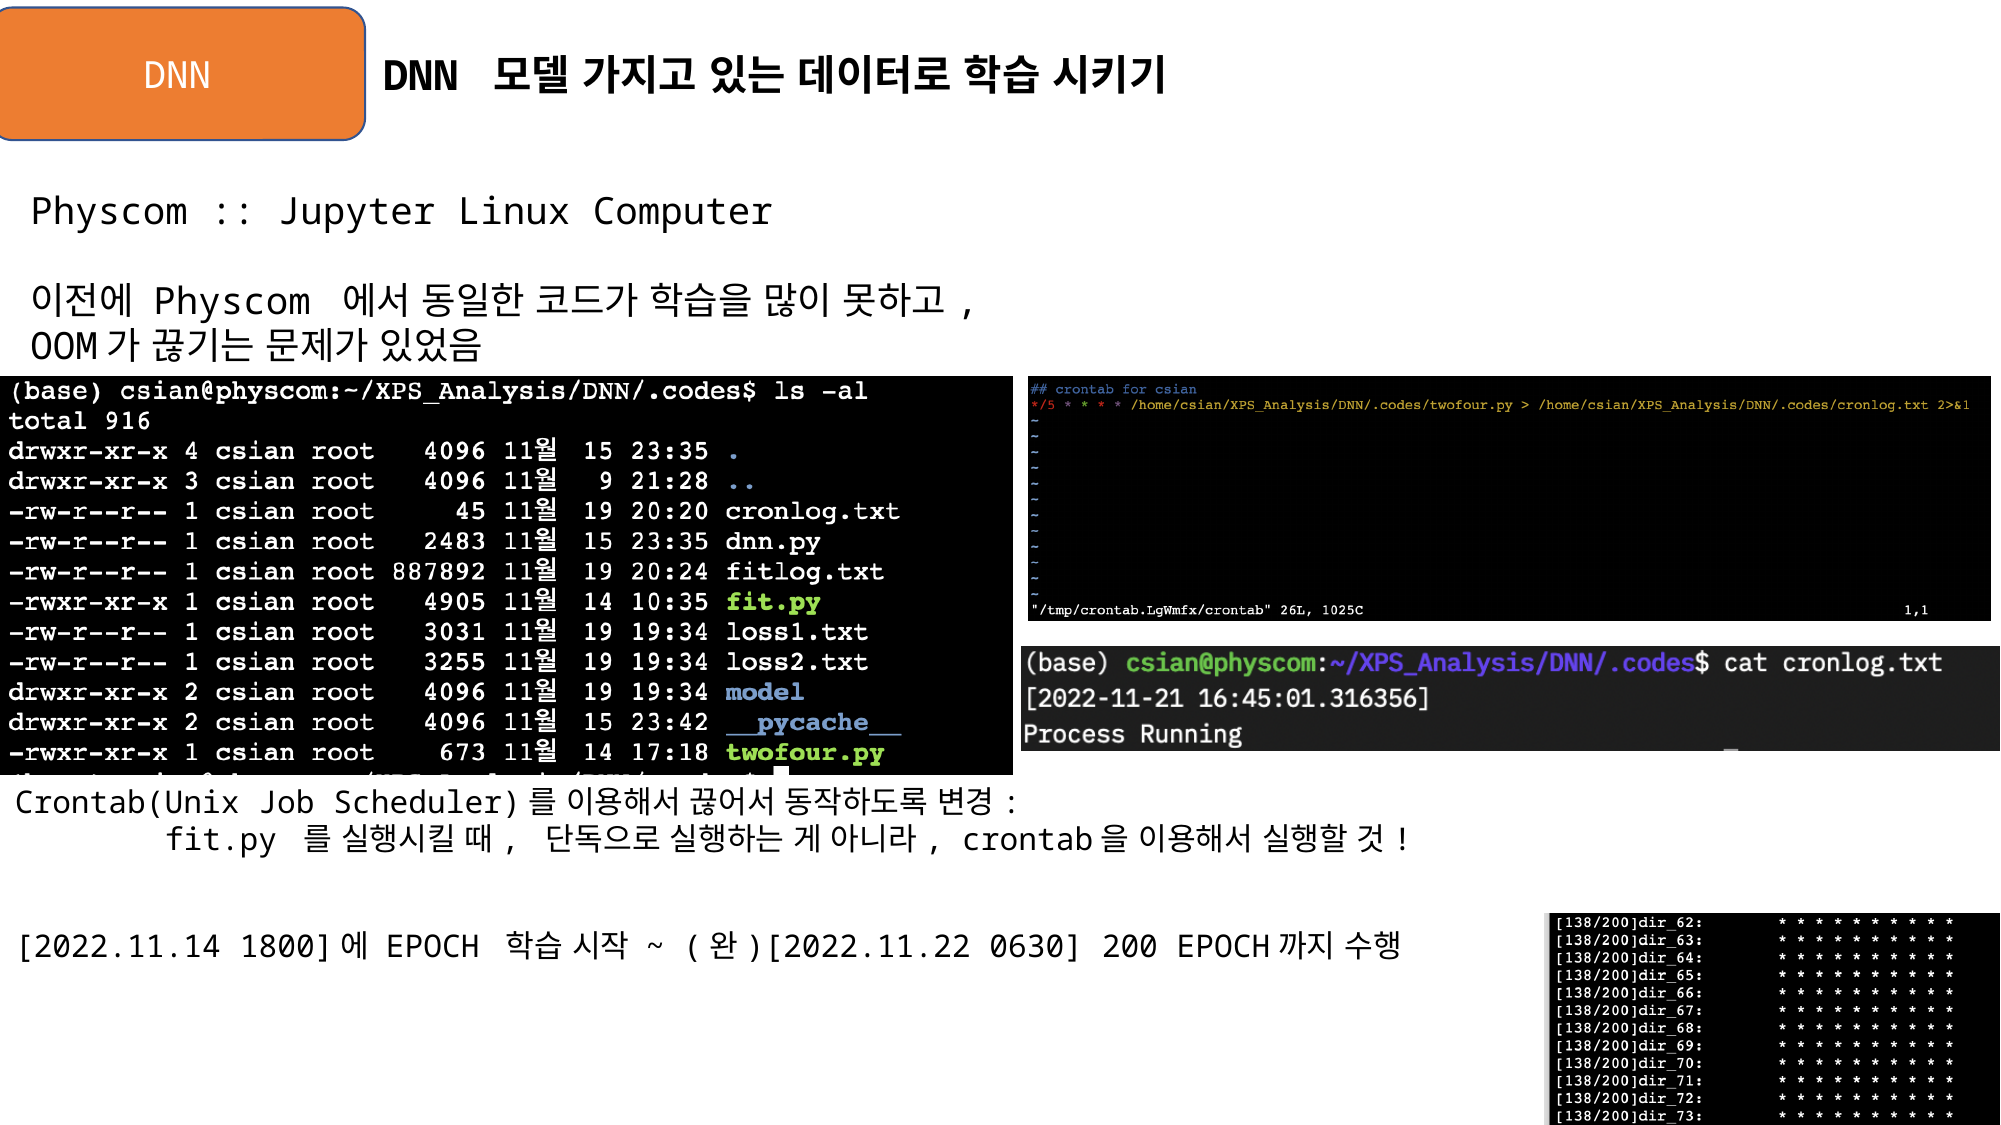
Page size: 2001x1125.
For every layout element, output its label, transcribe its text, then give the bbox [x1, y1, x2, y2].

text_box DNN [0, 6, 367, 142]
text_box Crontab(Unix Job Scheduler)를 이용해서 끊어서 동작하도록 변경: fit.py 를 실행시킬 때, 단독으로 실행하는 게 아니라, crontab을 이용해서 실행할 것! [0, 774, 1872, 865]
text_box [2022.11.14 1800]에 EPOCH 학습 시작 ~ (완)[2022.11.22 0630] 200 EPOCH까지 수행 [0, 918, 1514, 971]
text_box Physcom :: Jupyter Linux Computer 이전에 Physcom 에서 동일한 코드가 학습을 많이 못하고, OOM가 끊기는 문제가 있었음 [15, 179, 1659, 375]
text_box DNN 모델 가지고 있는 데이터로 학습 시키기 [368, 40, 1545, 106]
picture [1028, 376, 1991, 621]
picture [1544, 913, 2000, 1125]
picture [0, 376, 1013, 775]
picture [1021, 646, 2000, 751]
